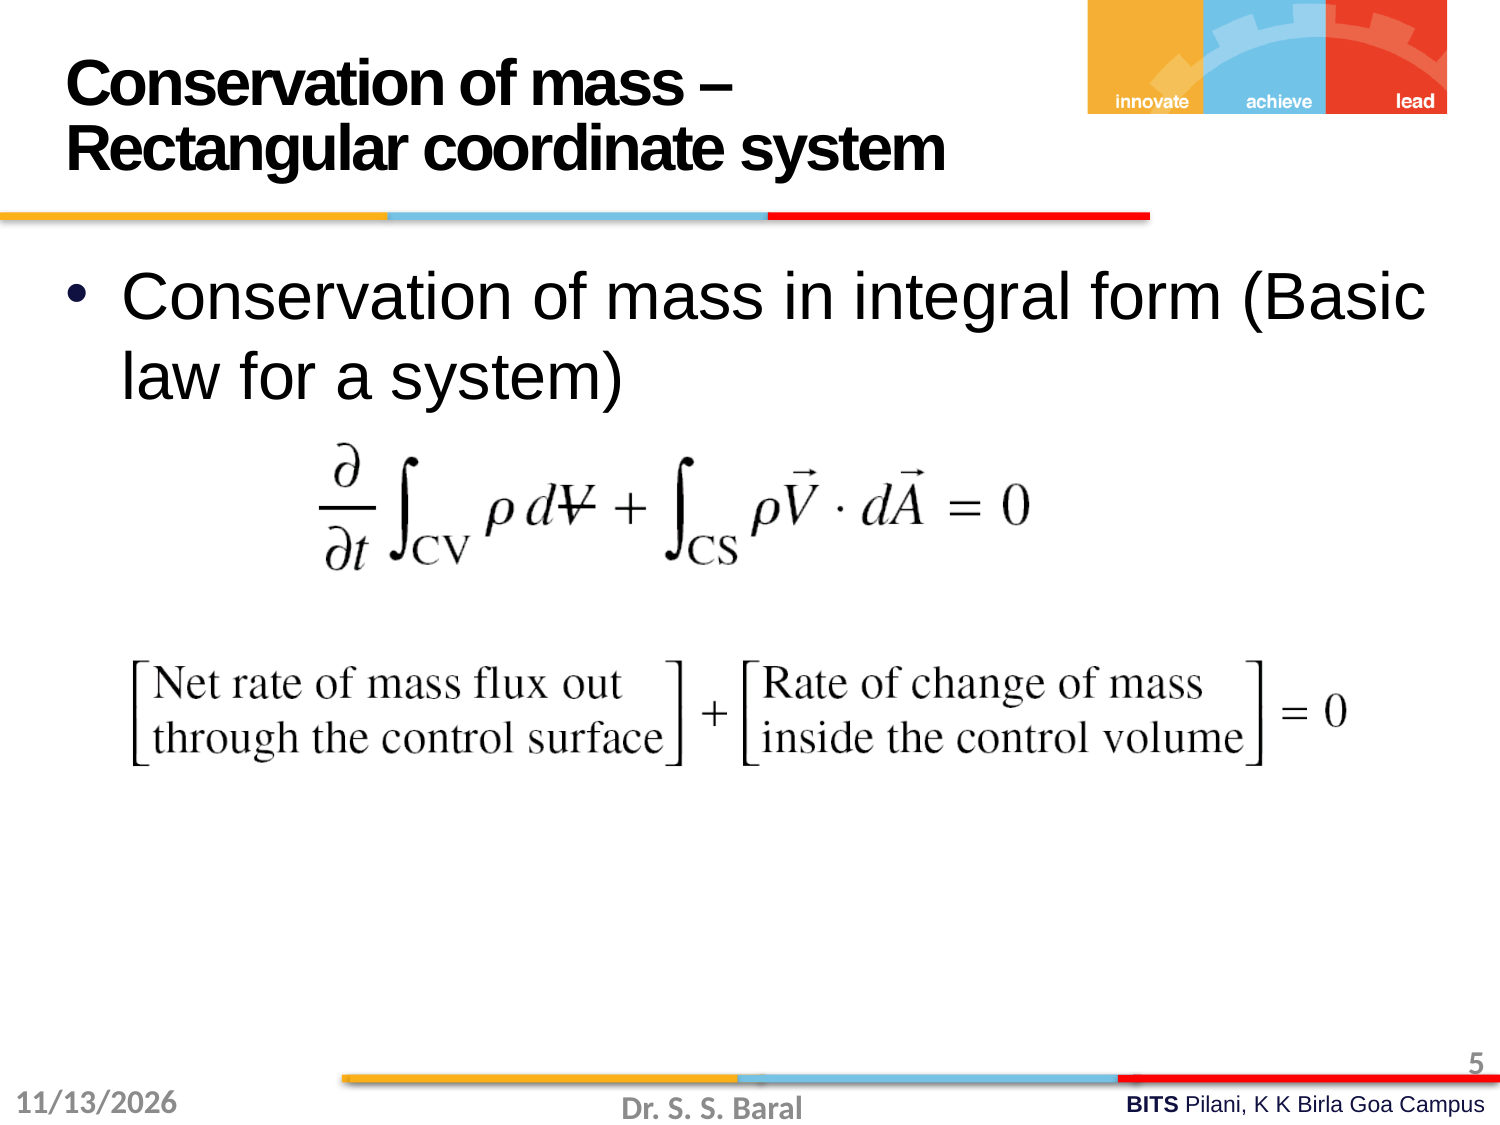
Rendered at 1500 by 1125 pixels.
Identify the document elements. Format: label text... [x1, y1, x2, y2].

picture [124, 649, 694, 773]
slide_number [0, 1074, 225, 1125]
picture [312, 437, 1038, 575]
slide_number 5 [1387, 1037, 1500, 1085]
list Conservation of mass – Rectangular coordinate system [50, 24, 1088, 213]
picture [699, 649, 1351, 775]
picture [1087, 0, 1448, 114]
footer Dr. S. S. Baral [512, 1087, 913, 1125]
list Conservation of mass in integral form (Basic law for a system) [50, 245, 1463, 1050]
